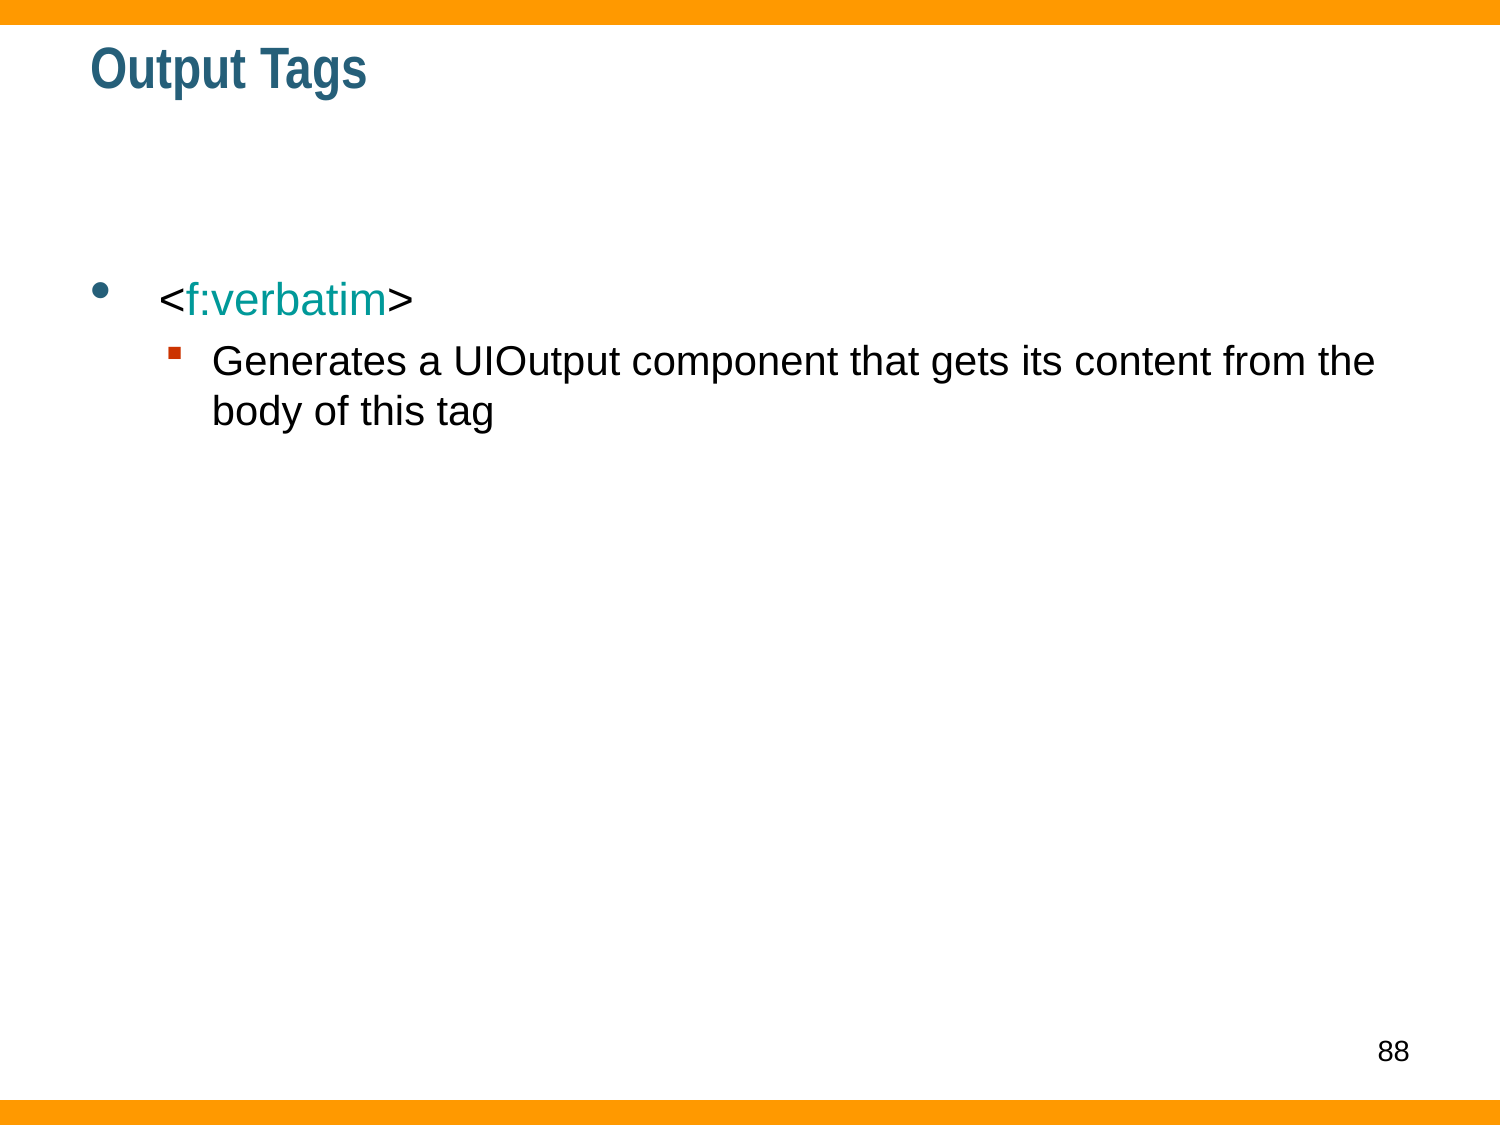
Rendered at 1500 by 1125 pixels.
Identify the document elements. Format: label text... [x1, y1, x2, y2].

slide_number 88 [1074, 1024, 1426, 1103]
list <f:verbatim> Generates a UIOutput component that gets its content from the body of this tag [74, 262, 1426, 938]
title Output Tags [74, 37, 1426, 94]
